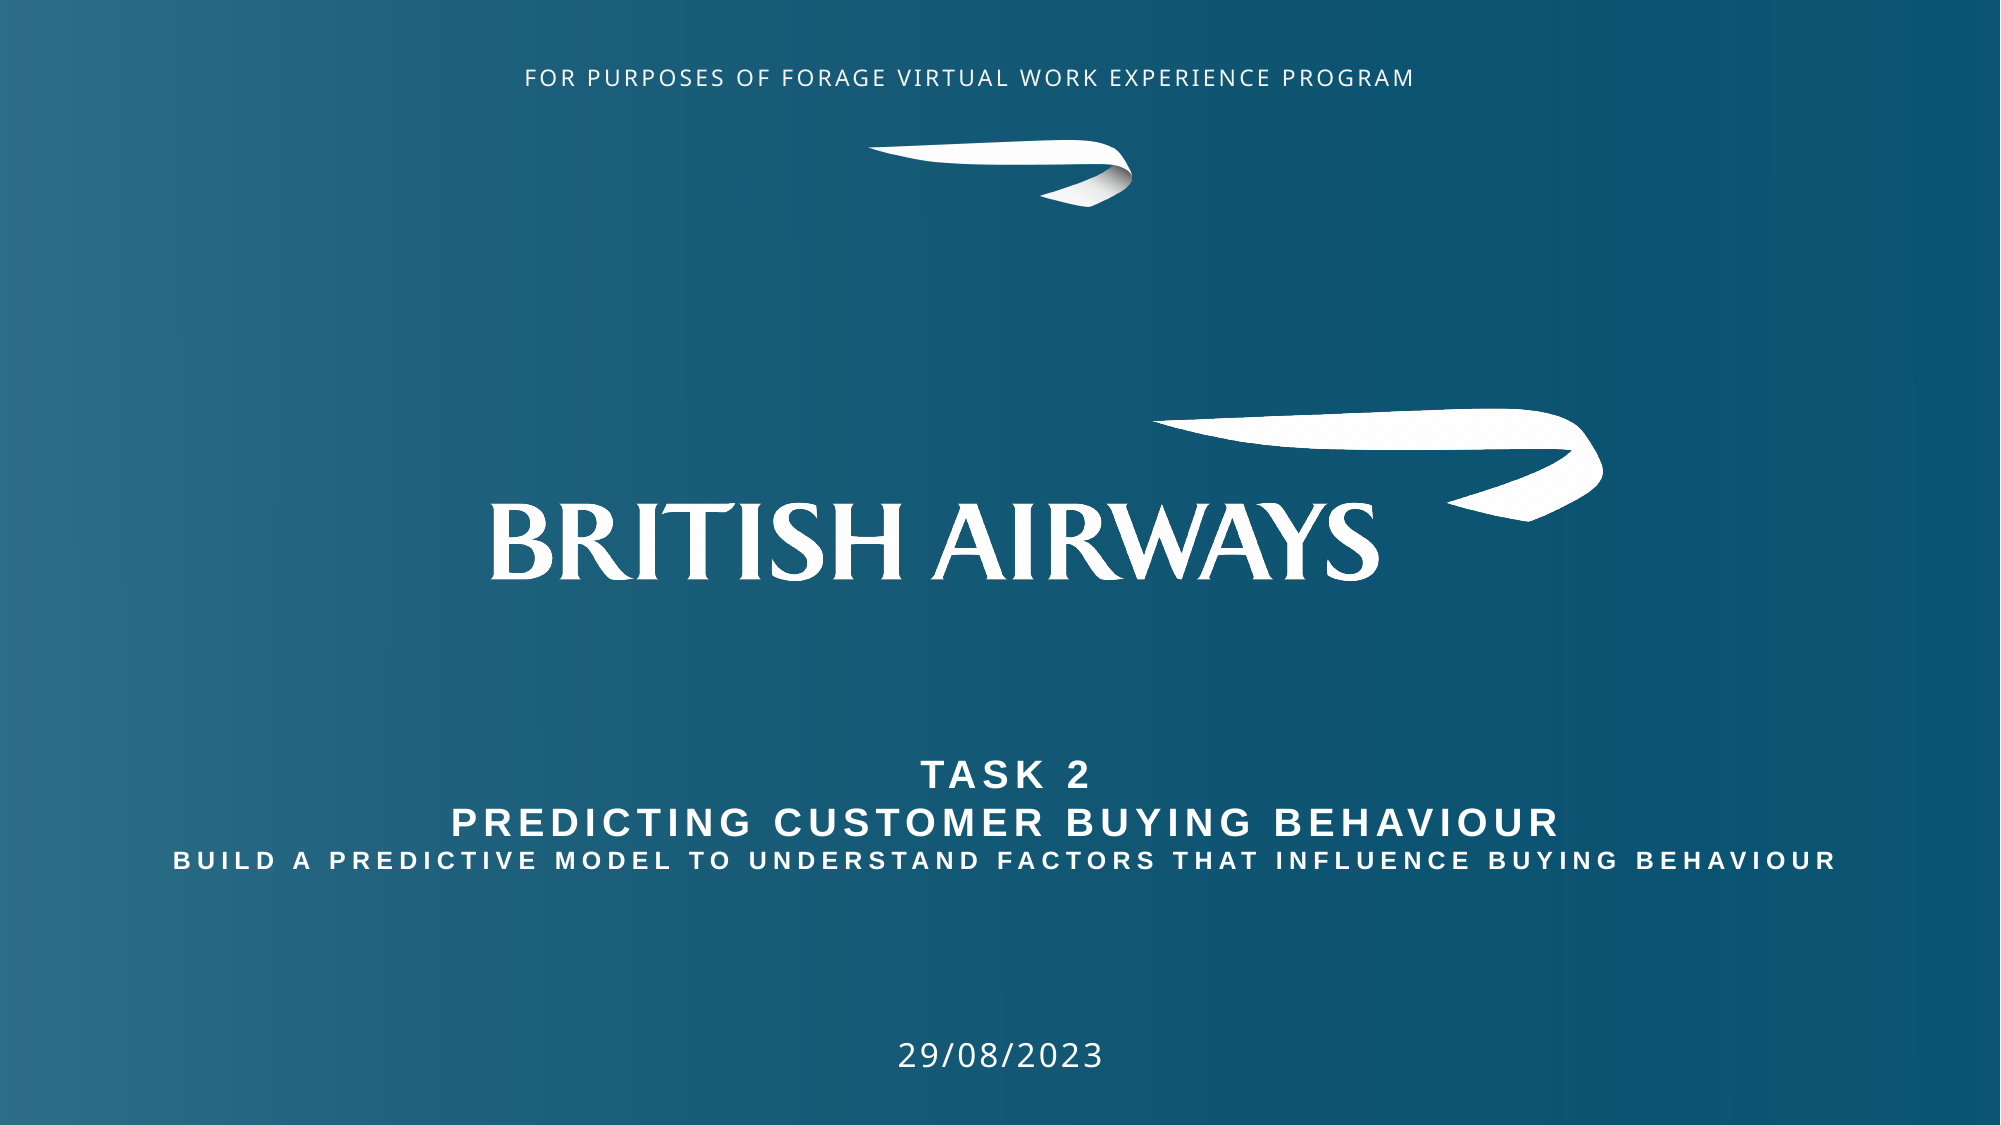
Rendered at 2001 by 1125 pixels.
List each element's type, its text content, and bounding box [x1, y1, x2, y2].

picture [488, 407, 1604, 583]
picture [868, 140, 1132, 207]
subtitle Task 2 Predicting customer buying behaviour Build a predictive model to understand factors that influence buying behaviouR [0, 617, 2000, 1007]
list 29/08/2023 [249, 1006, 1750, 1083]
